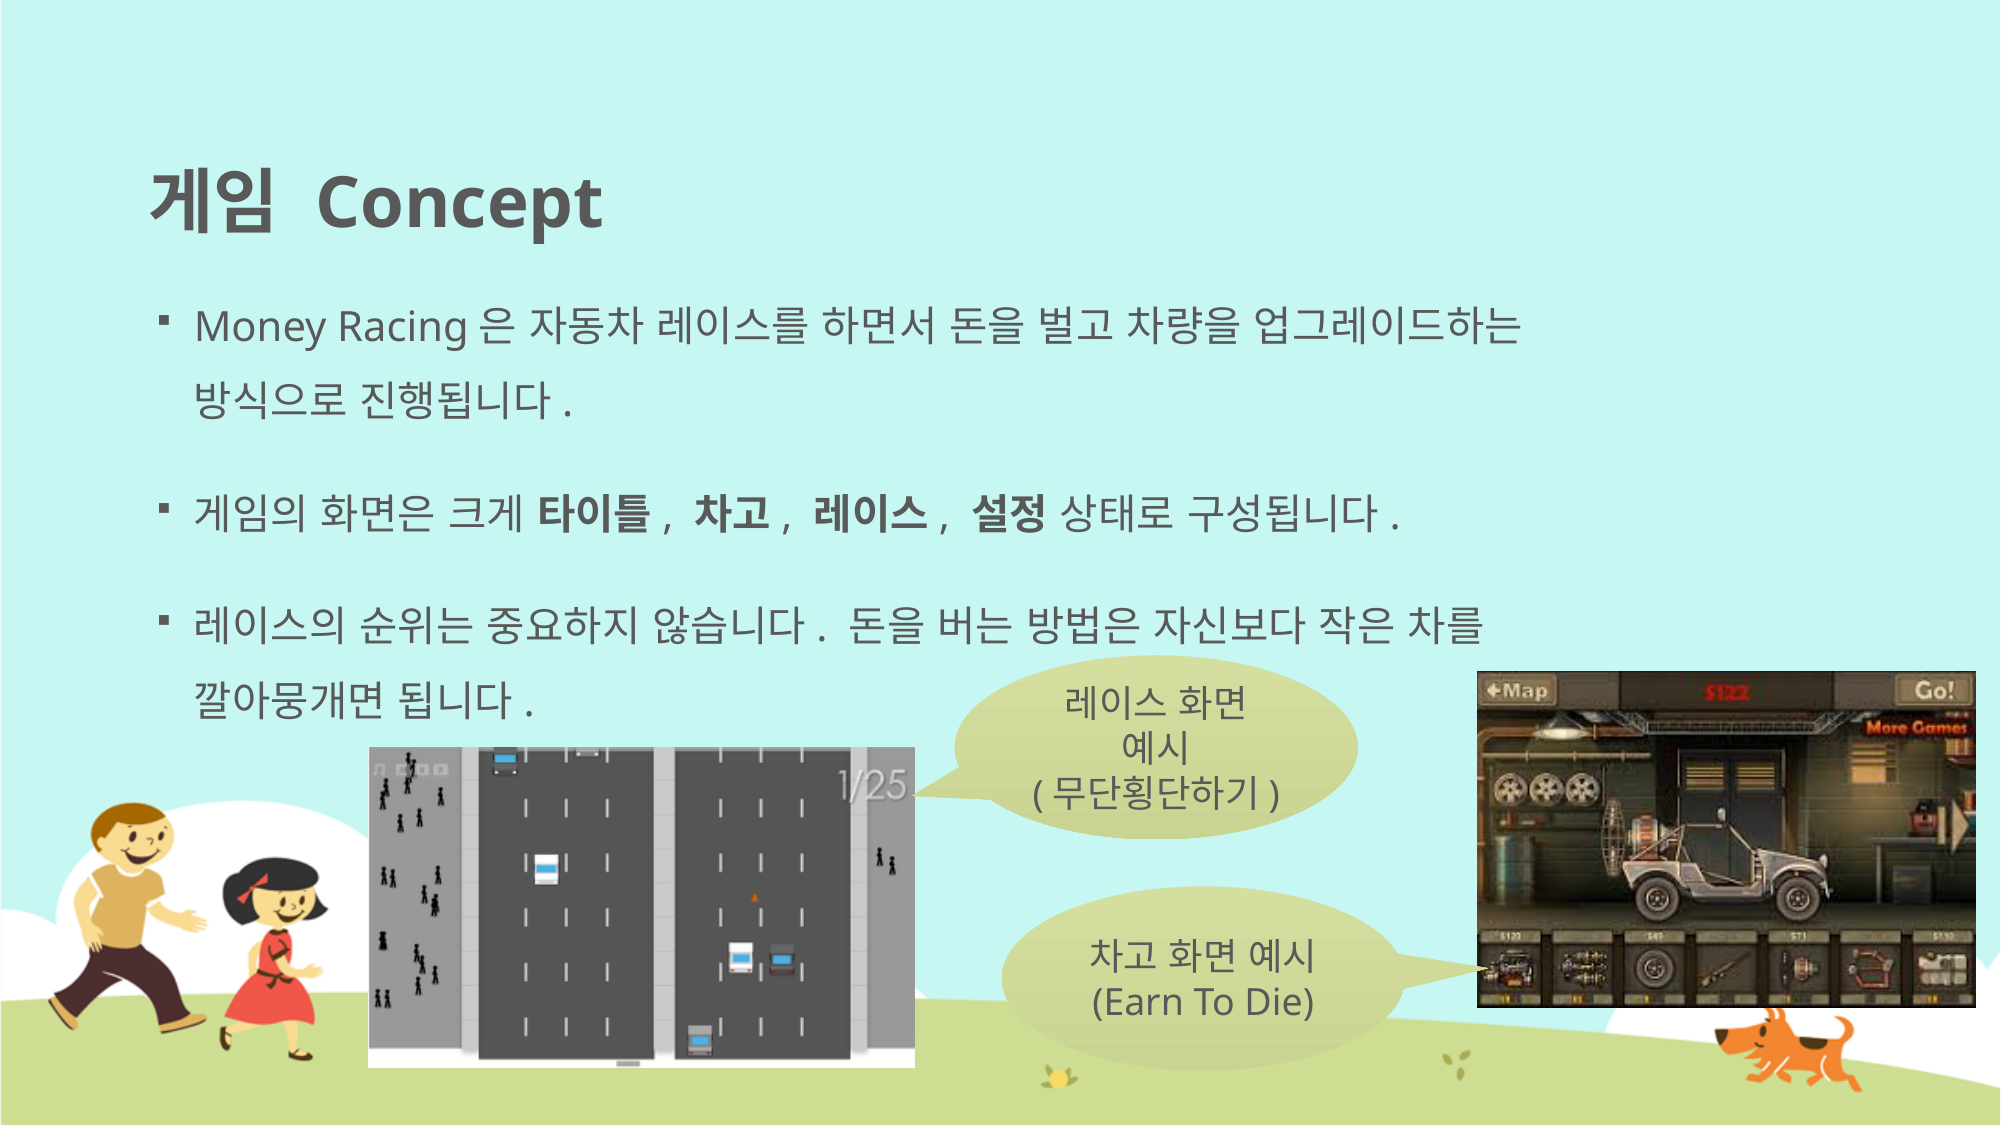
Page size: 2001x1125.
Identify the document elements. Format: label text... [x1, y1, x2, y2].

picture [0, 0, 2001, 1125]
title 게임 Concept [133, 53, 1672, 250]
list Money Racing은 자동차 레이스를 하면서 돈을 벌고 차량을 업그레이드하는 방식으로 진행됩니다. 게임의 화면은 크게 타이틀, 차고, 레이스, 설정 상태로 구성됩니다. 레이스의 순위는 중요하지 않습니다. 돈을 버는 방법은 자신보다 작은 차를 깔아뭉개면 됩니다. [133, 267, 1672, 1024]
text_box 레이스 화면 예시 (무단횡단하기) [915, 654, 1359, 840]
text_box 차고 화면 예시 (Earn To Die) [1001, 885, 1476, 1071]
